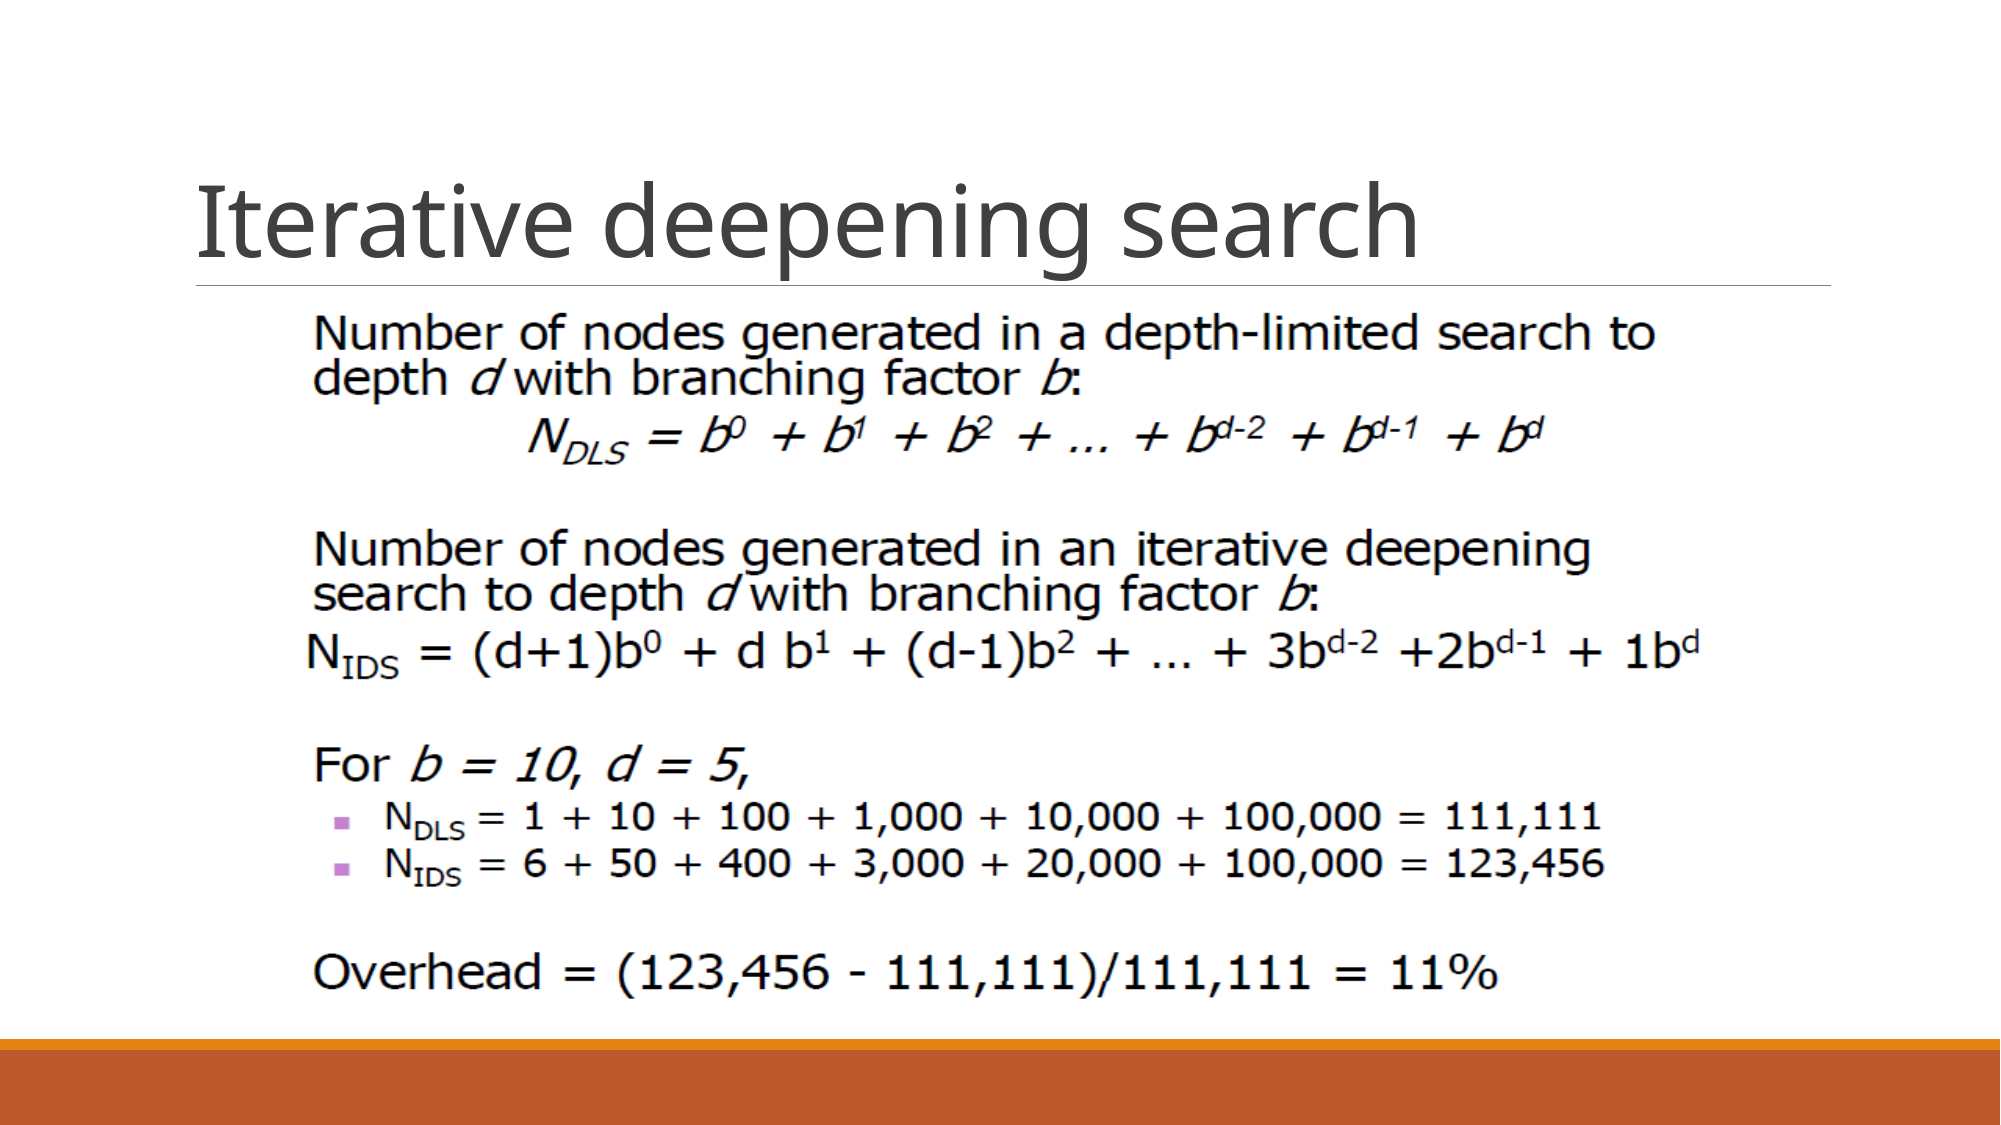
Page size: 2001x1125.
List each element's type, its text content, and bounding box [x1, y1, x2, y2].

title Iterative deepening search [180, 47, 1830, 285]
picture [291, 309, 1719, 1019]
